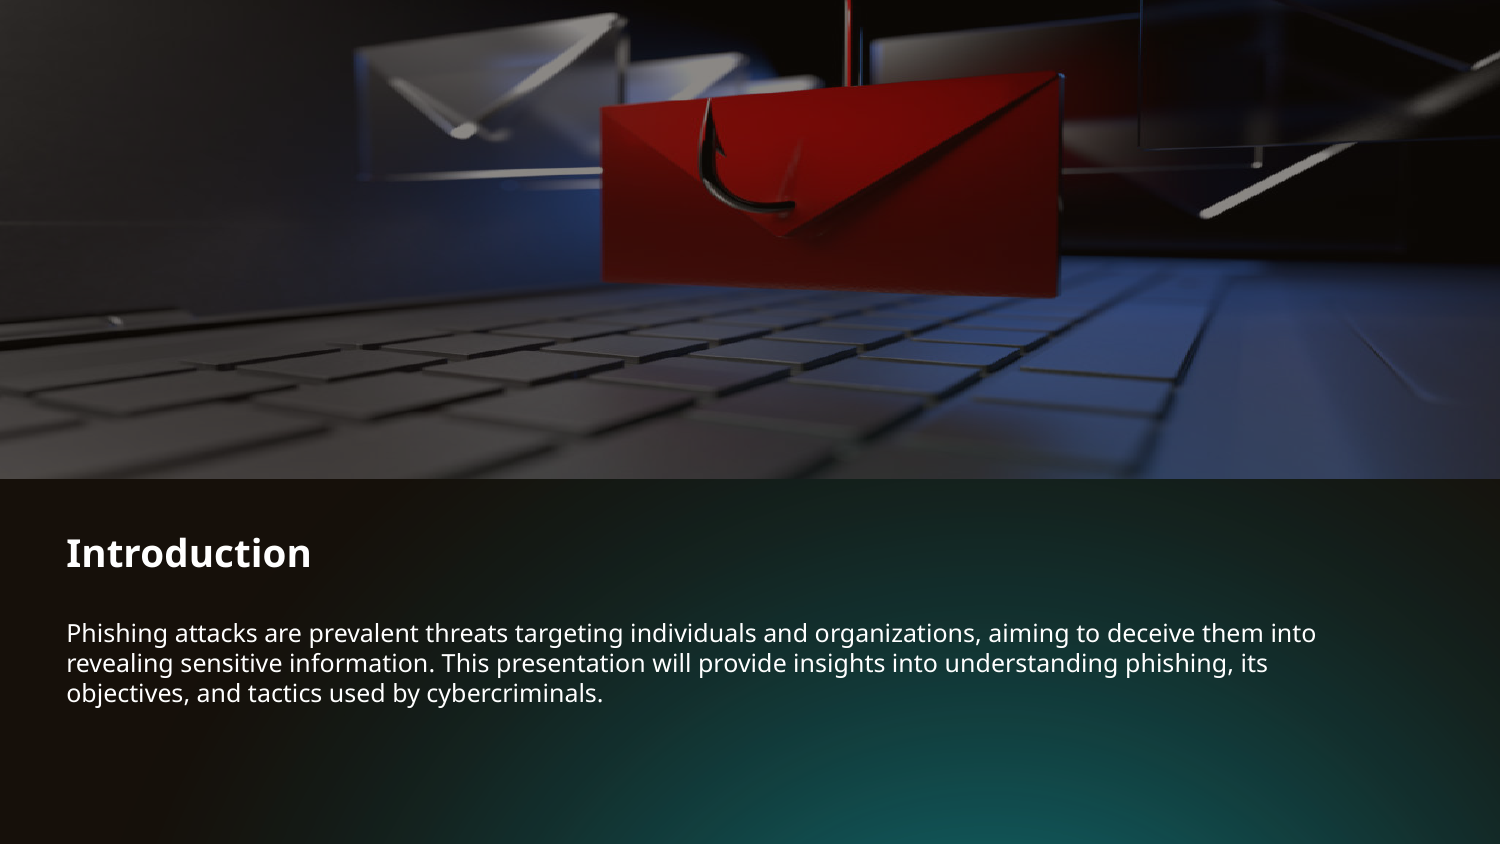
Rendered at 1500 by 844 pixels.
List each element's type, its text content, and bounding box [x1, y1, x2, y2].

picture [0, 0, 1500, 844]
title Introduction [51, 513, 1450, 637]
subtitle Phishing attacks are prevalent threats targeting individuals and organizations, aiming to deceive them into revealing sensitive information. This presentation will provide insights into understanding phishing, its objectives, and tactics used by cybercriminals. [13, 575, 1413, 723]
